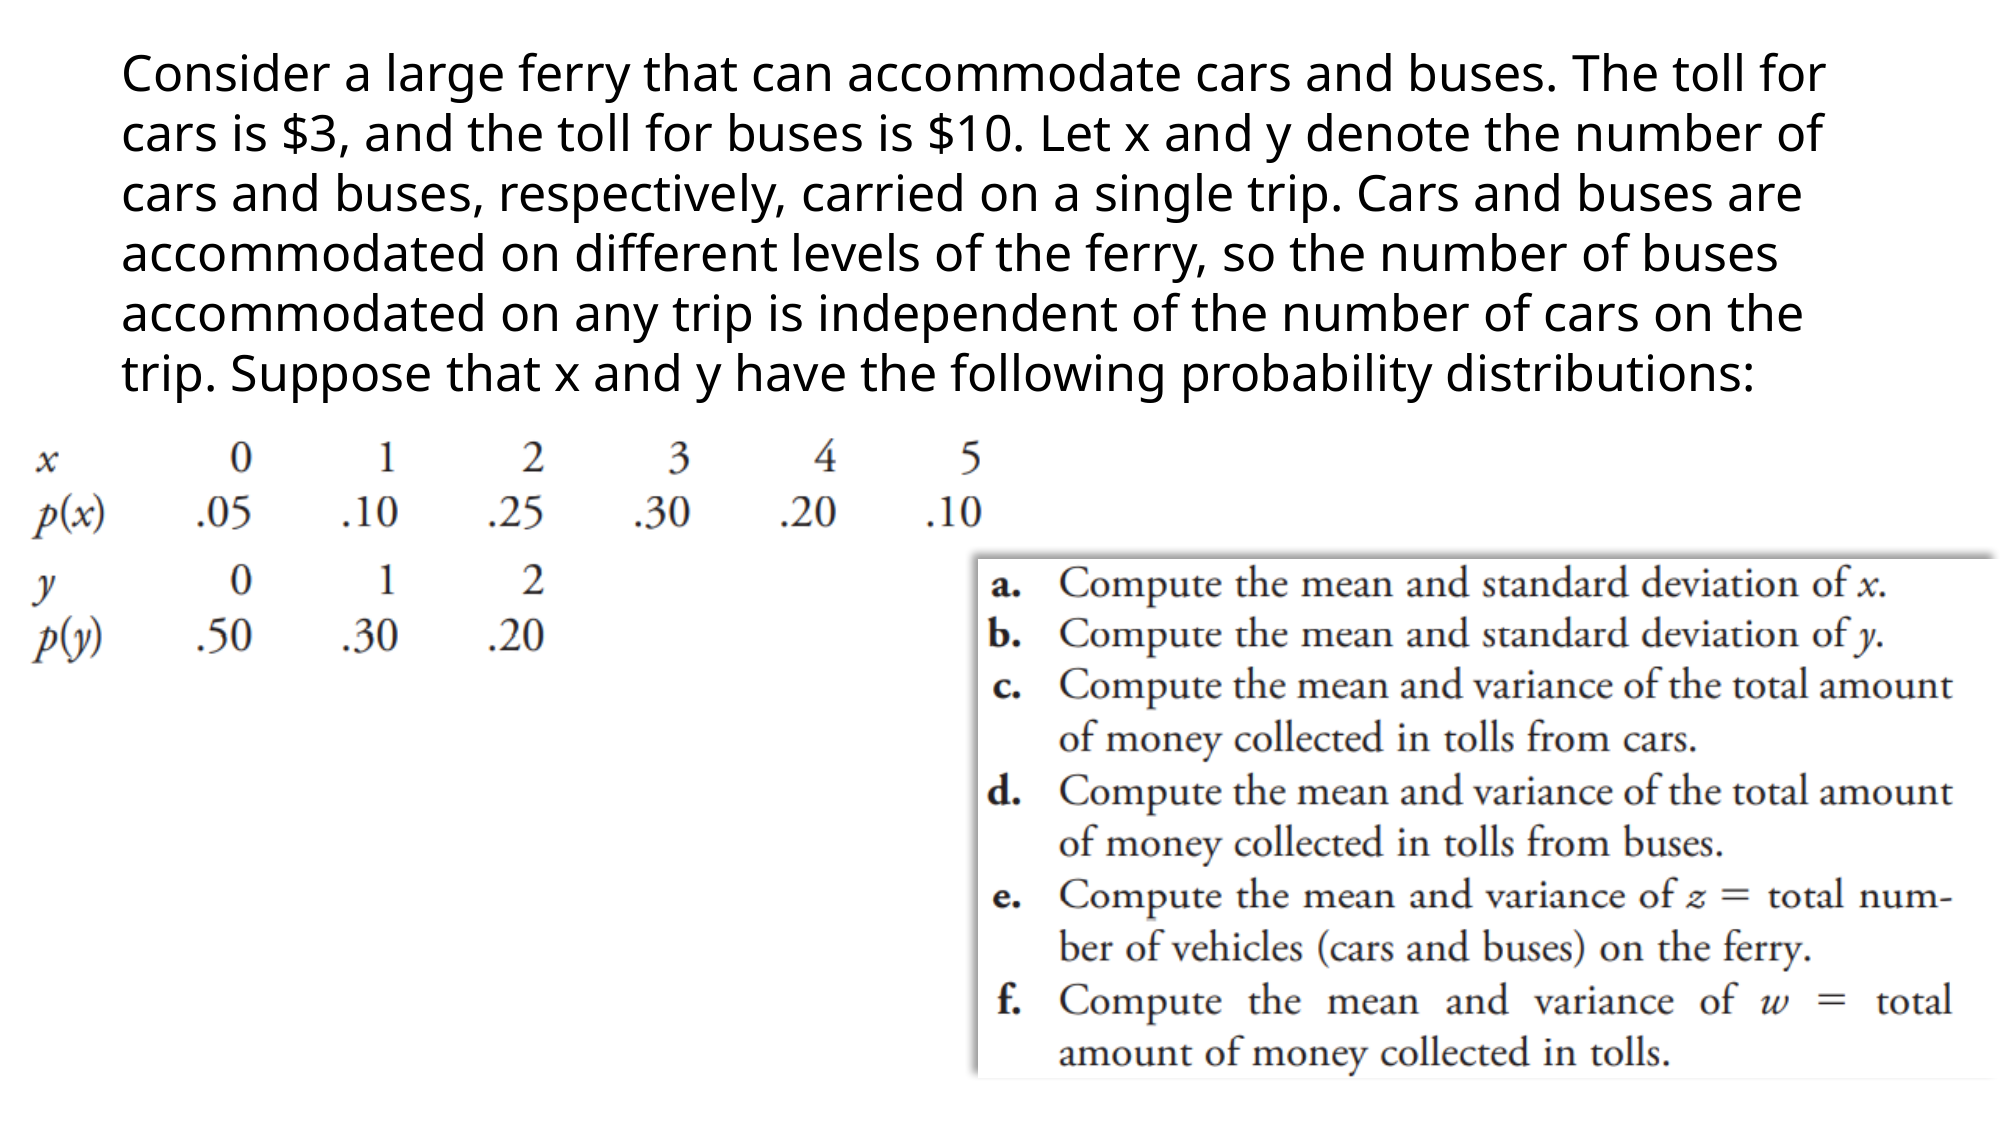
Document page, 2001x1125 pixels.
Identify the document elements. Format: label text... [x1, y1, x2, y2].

text_box Consider a large ferry that can accommodate cars and buses. The toll for cars is $3, and the toll for buses is $10. Let x and y denote the number of cars and buses, respectively, carried on a single trip. Cars and buses are accommodated on different levels of the ferry, so the number of buses accommodated on any trip is independent of the number of cars on the trip. Suppose that x and y have the following probability distributions: [107, 33, 1895, 409]
picture [16, 437, 2000, 1079]
